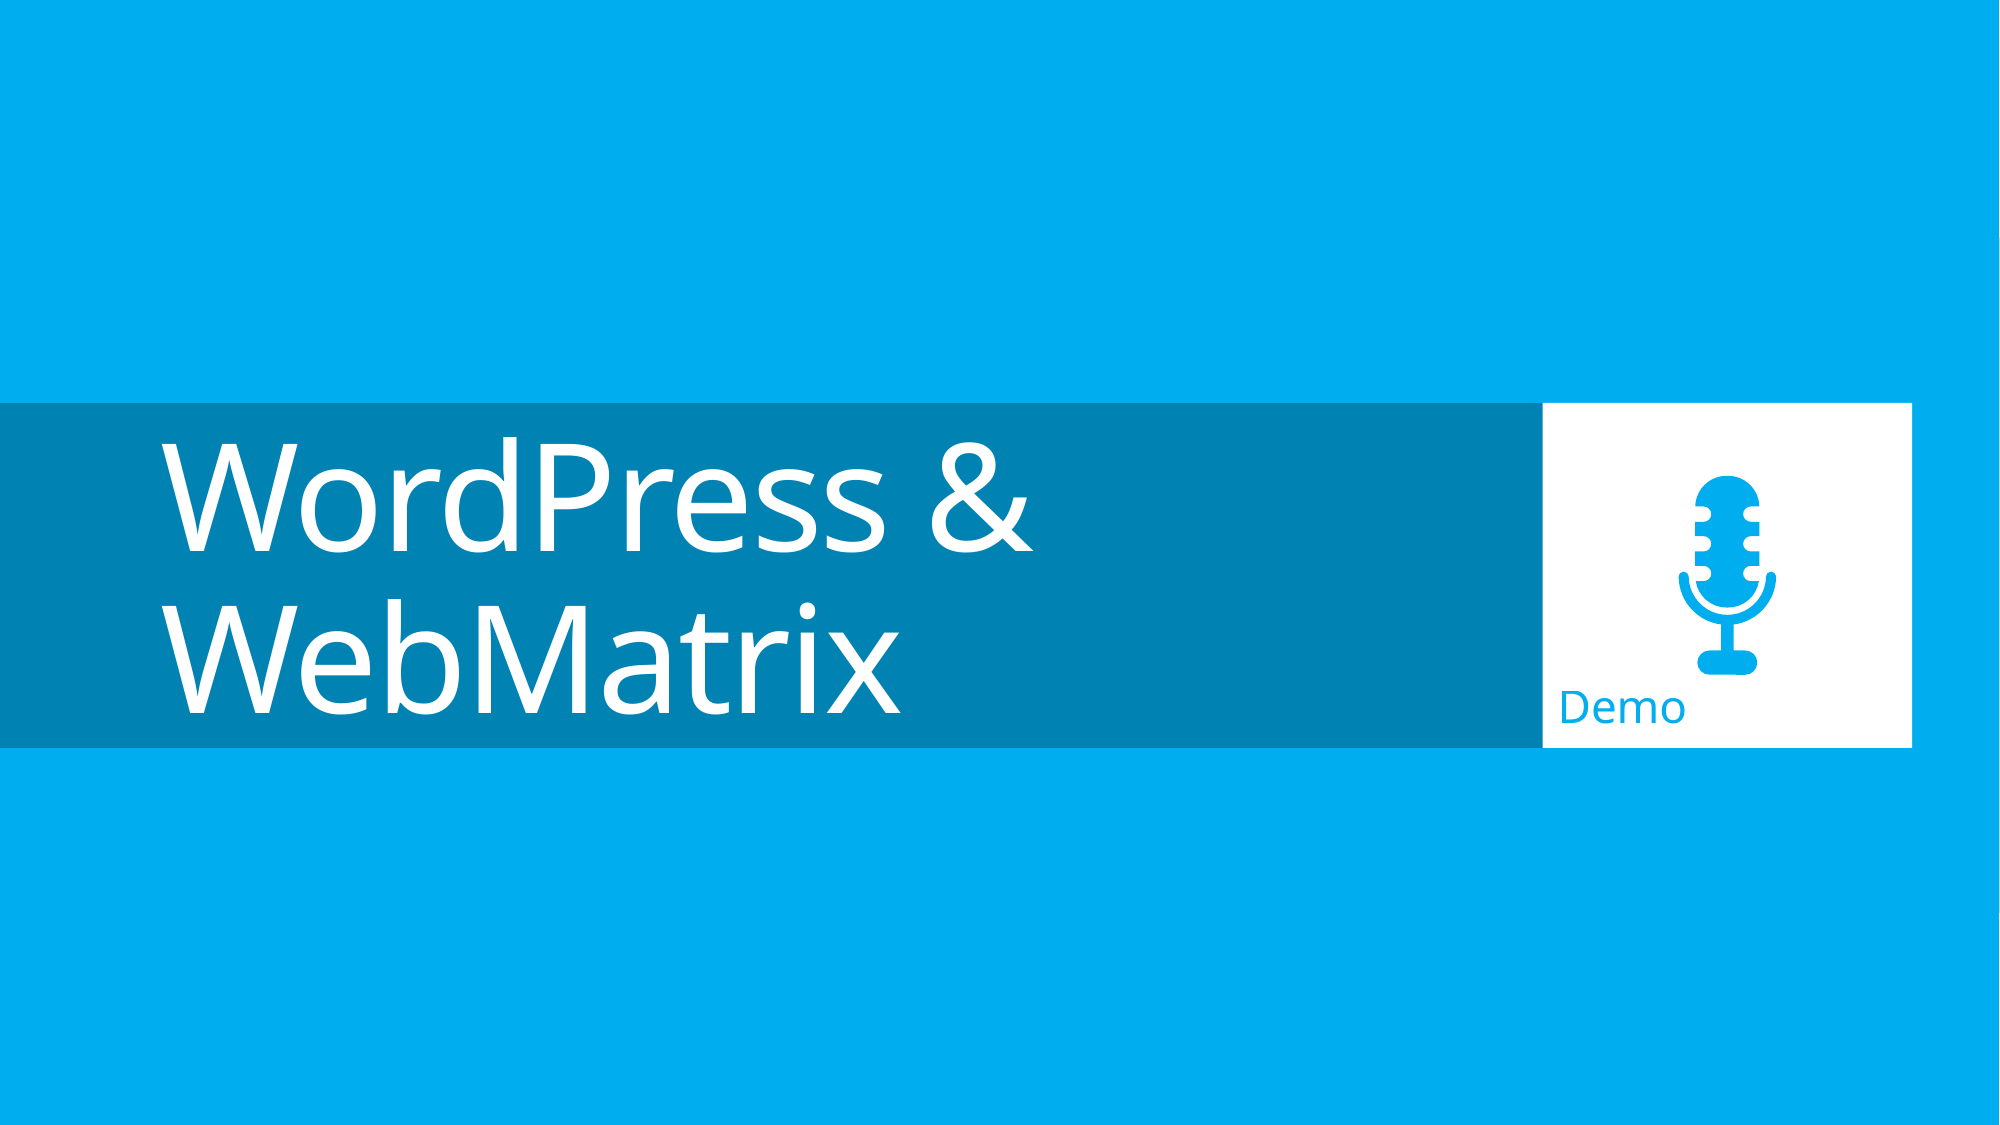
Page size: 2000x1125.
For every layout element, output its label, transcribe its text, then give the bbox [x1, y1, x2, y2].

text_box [1542, 237, 2000, 914]
text_box [0, 402, 1542, 749]
title WordPress & WebMatrix [160, 418, 1542, 746]
